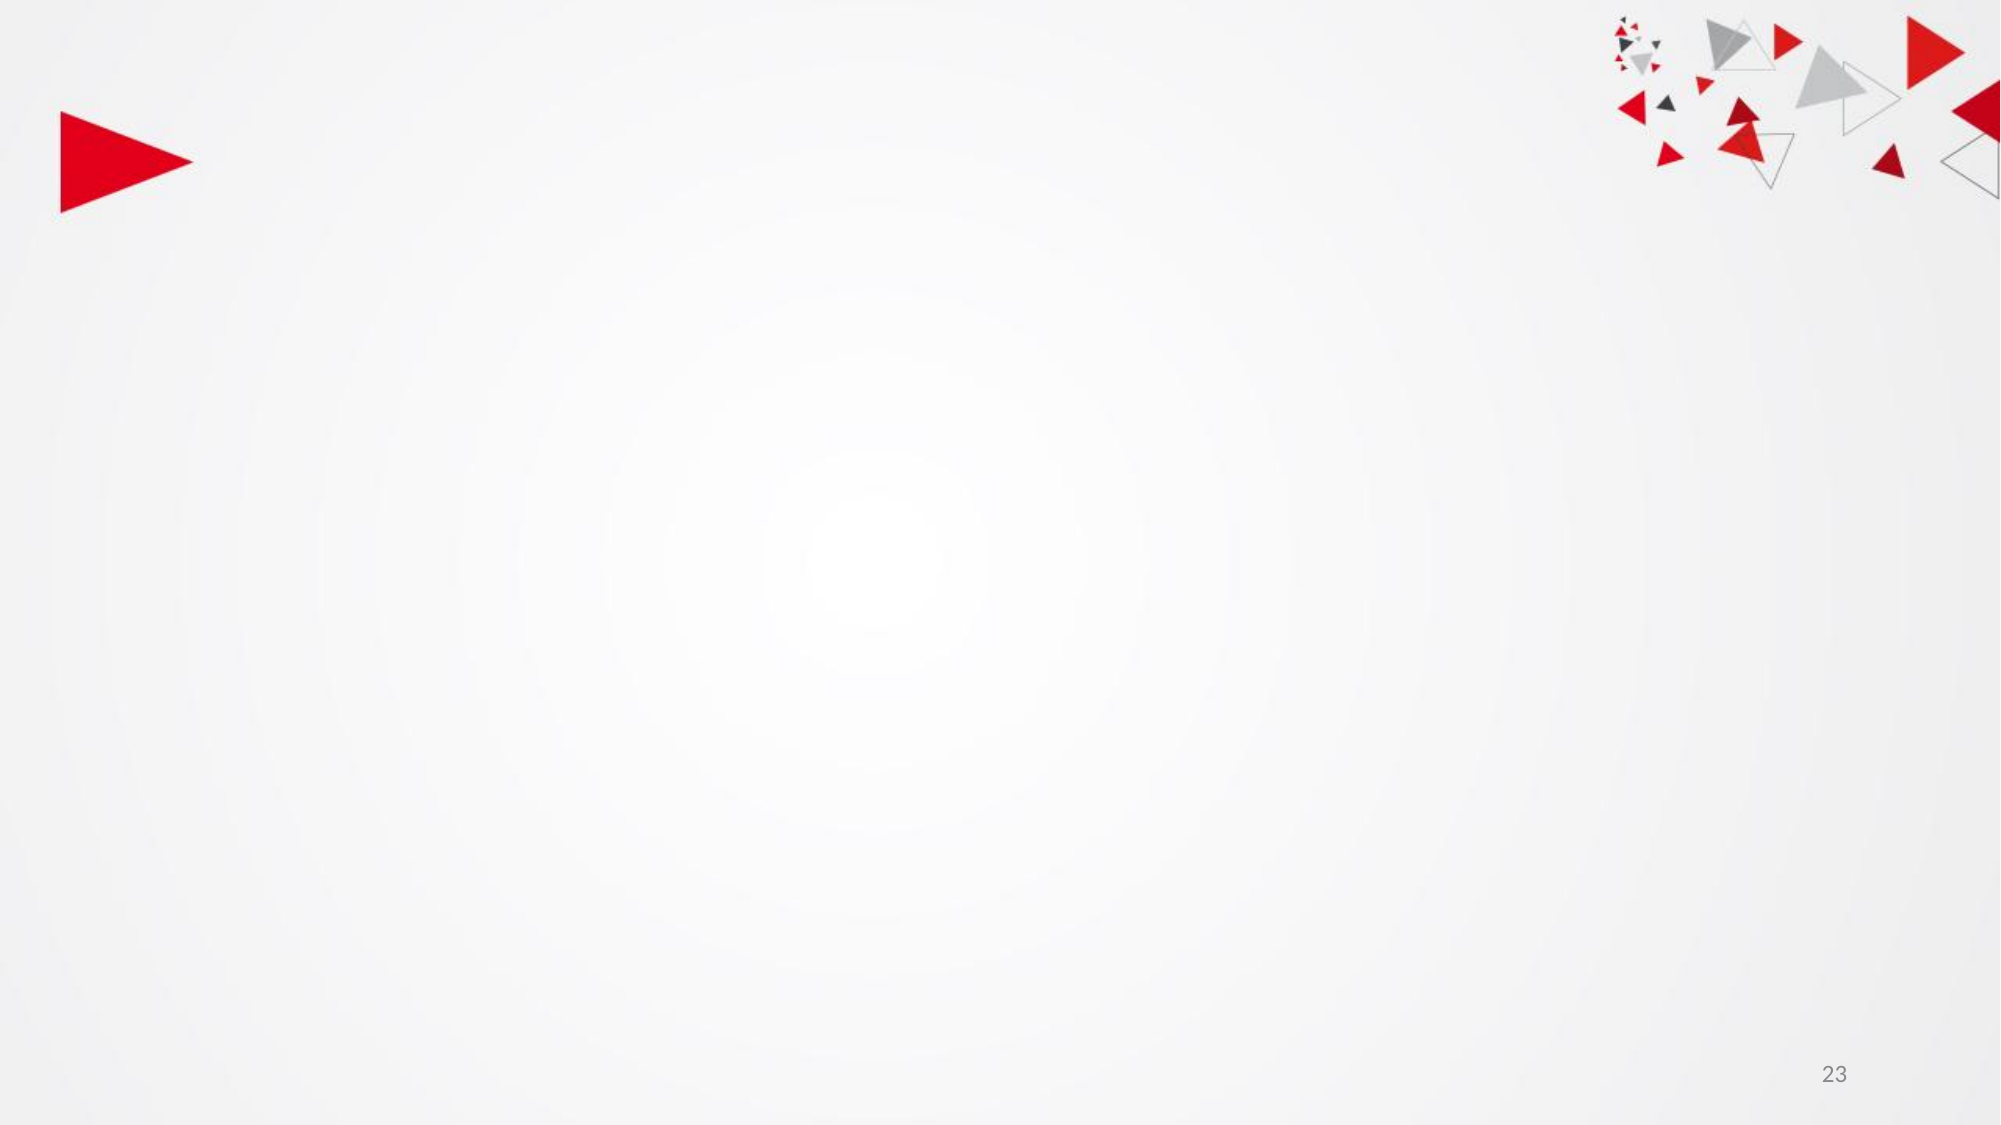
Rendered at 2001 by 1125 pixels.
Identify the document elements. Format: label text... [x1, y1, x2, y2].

picture [0, 0, 2001, 1125]
slide_number ‹#› [1412, 1042, 1863, 1103]
